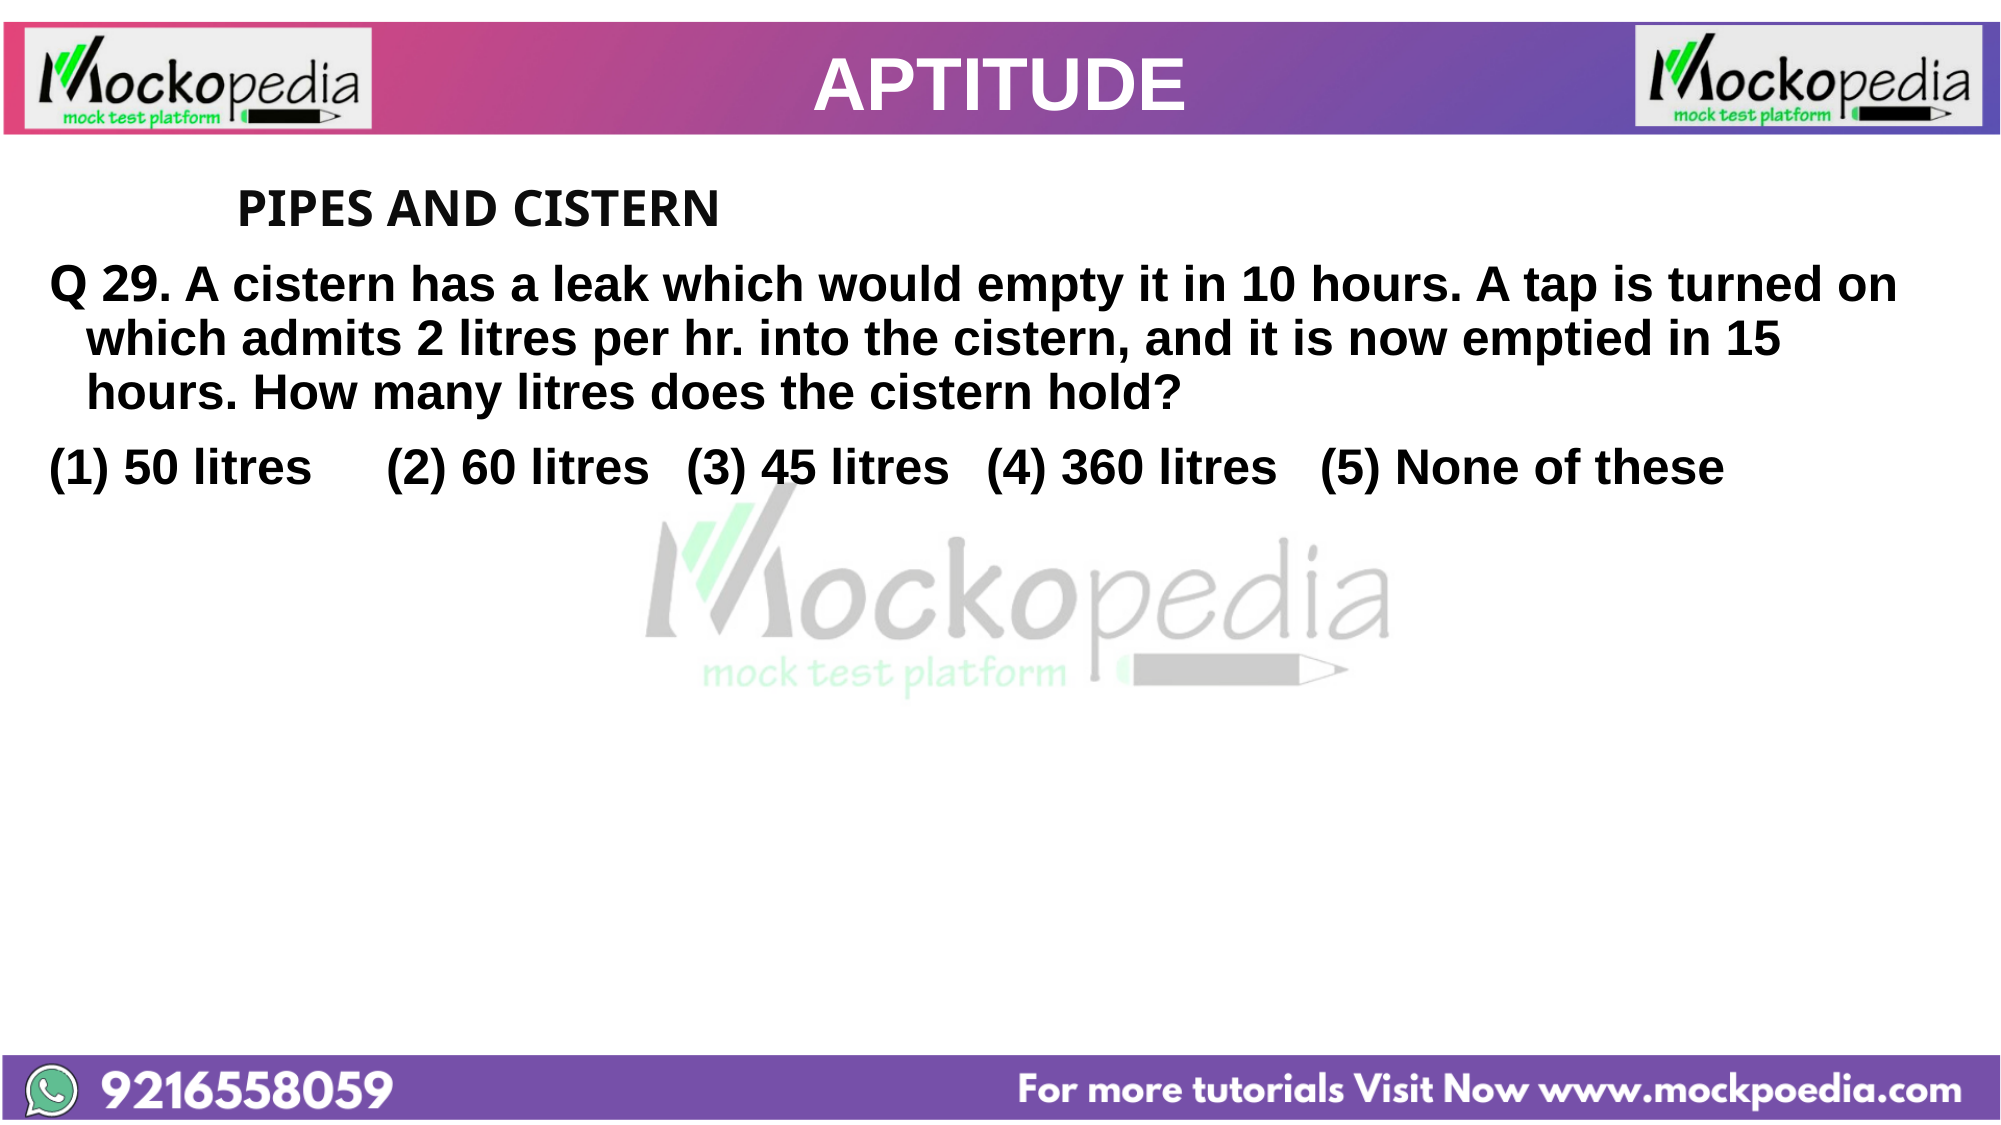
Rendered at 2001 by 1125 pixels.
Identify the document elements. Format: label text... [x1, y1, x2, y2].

list PIPES AND CISTERN Q 29. A cistern has a leak which would empty it in 10 hours. A tap is turned on which admits 2 litres per hr. into the cistern, and it is now emptied in 15 hours. How many litres does the cistern hold? (1) 50 litres (2) 60 litres (3) 45 litres (4) 360 litres (5) None of these [33, 175, 1959, 1053]
title APTITUDE [41, 31, 1959, 142]
picture [0, 0, 2001, 1125]
